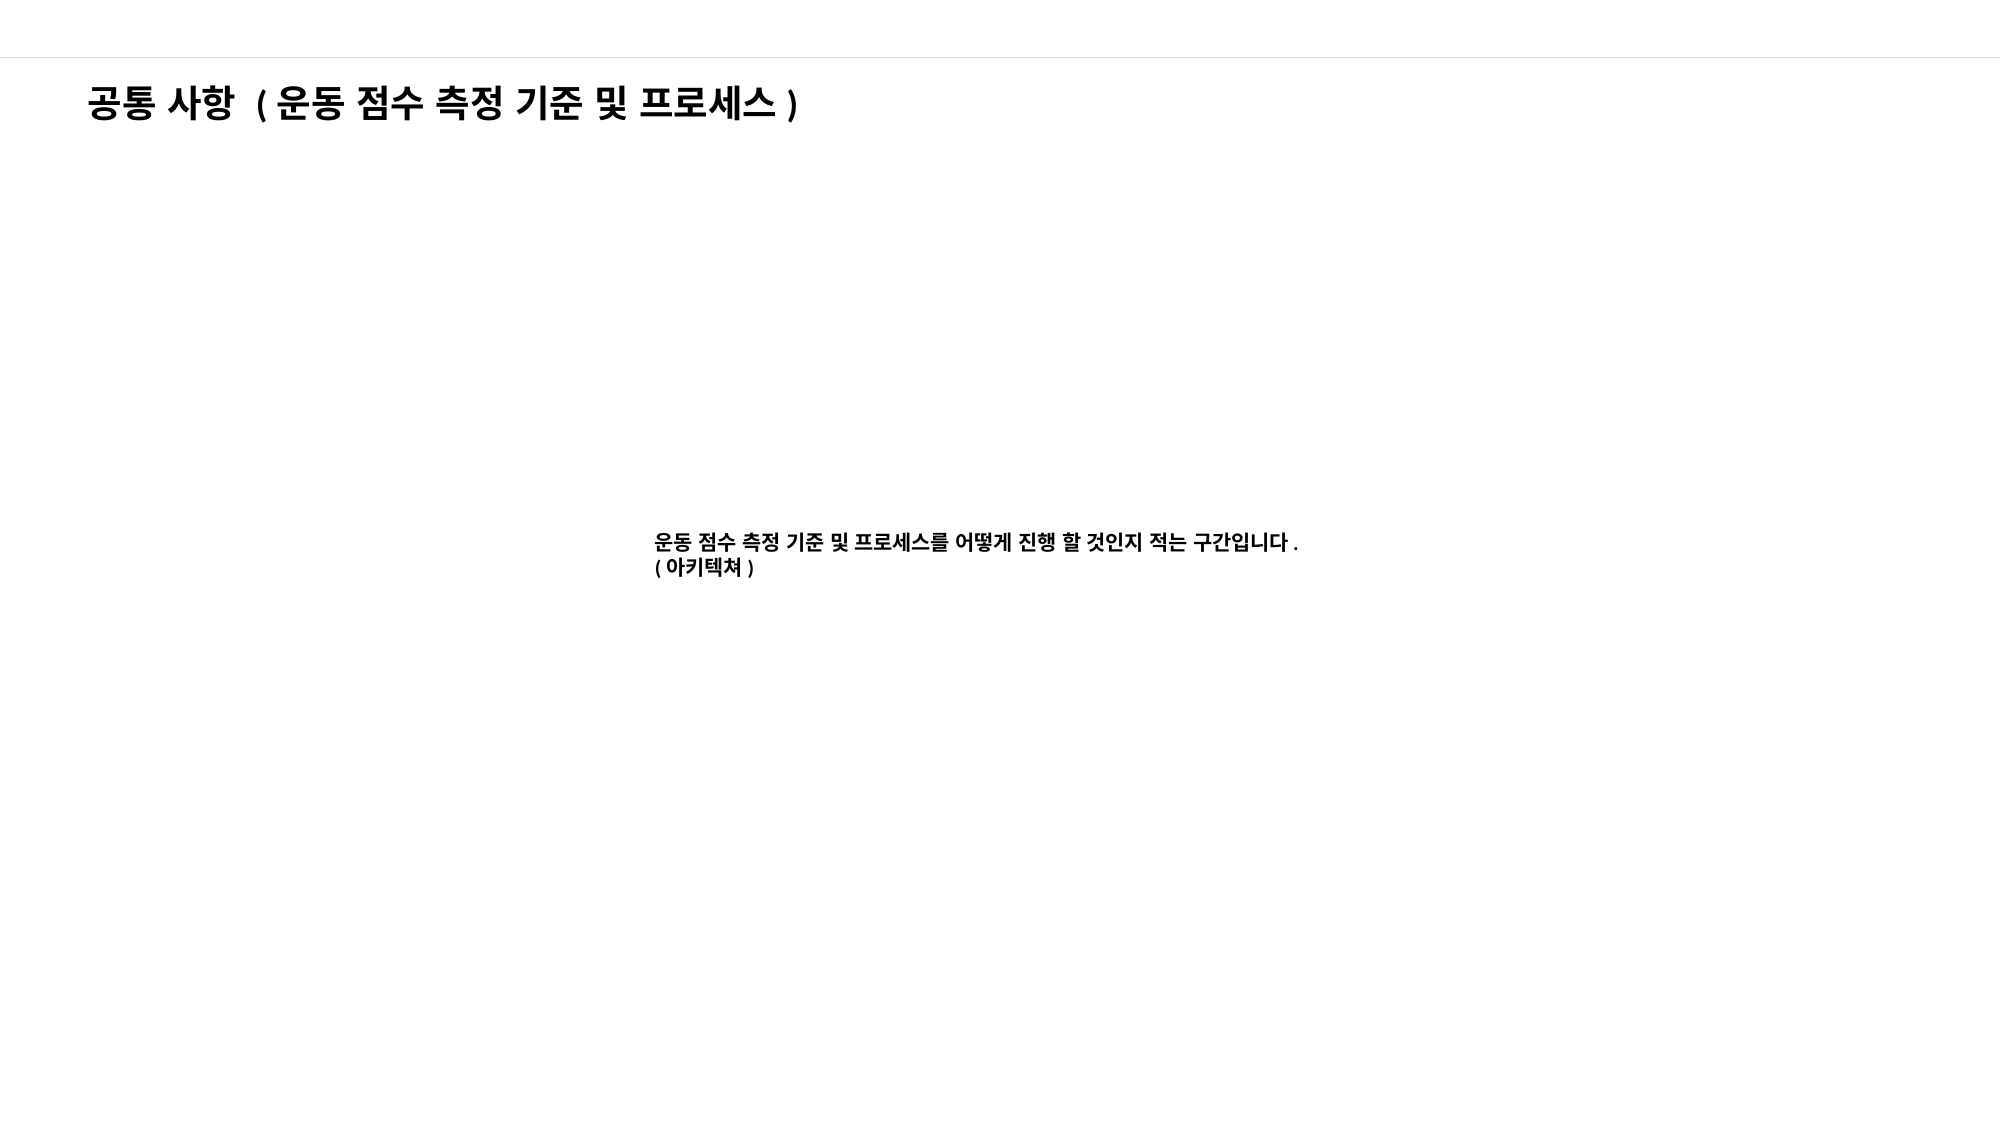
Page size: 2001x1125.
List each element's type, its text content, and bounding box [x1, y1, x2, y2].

text_box 공통 사항 (운동 점수 측정 기준 및 프로세스) [73, 72, 814, 132]
text_box 운동 점수 측정 기준 및 프로세스를 어떻게 진행 할 것인지 적는 구간입니다. (아키텍쳐) [640, 522, 1314, 587]
